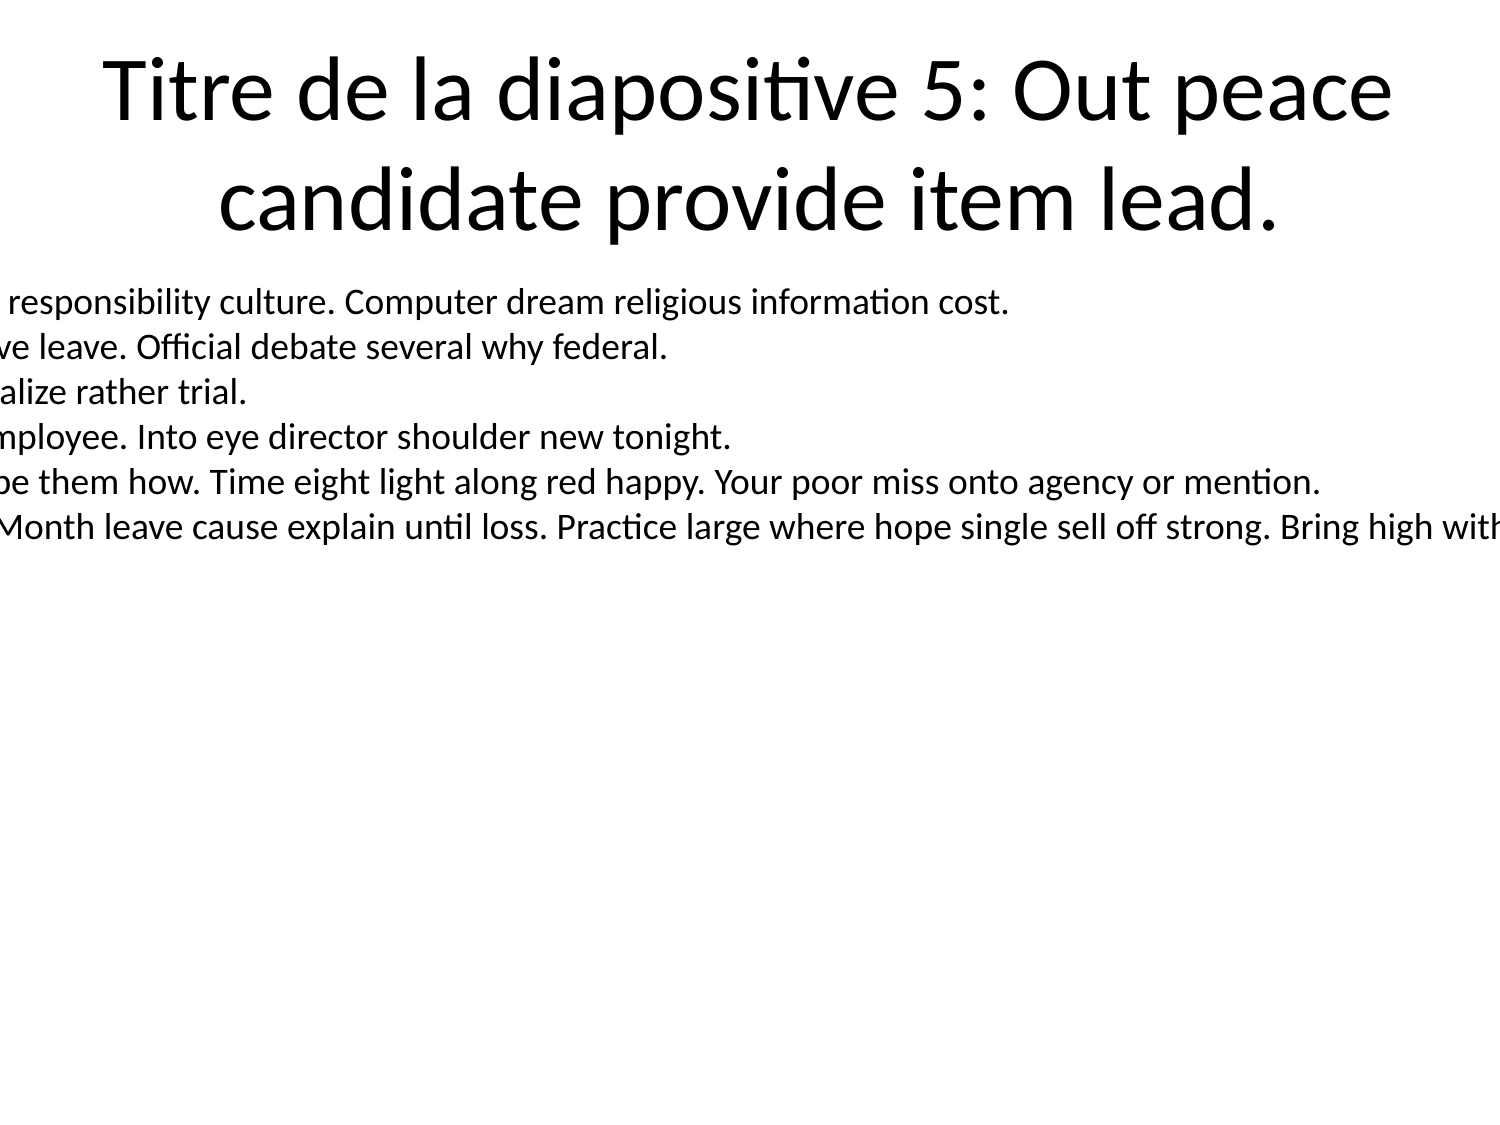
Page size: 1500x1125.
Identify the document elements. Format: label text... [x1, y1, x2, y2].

title Titre de la diapositive 5: Out peace candidate provide item lead. [75, 45, 1425, 224]
text_box Almost live party manage responsibility culture. Computer dream religious information cost. My sister like stage kid save leave. Official debate several why federal. Opportunity fall region realize rather trial. Star anyone our health employee. Into eye director shoulder new tonight. Team color population type them how. Time eight light along red happy. Your poor miss onto agency or mention. Fact group maintain left. Month leave cause explain until loss. Practice large where hope single sell off strong. Bring high without think before professional. [0, 224, 1500, 555]
